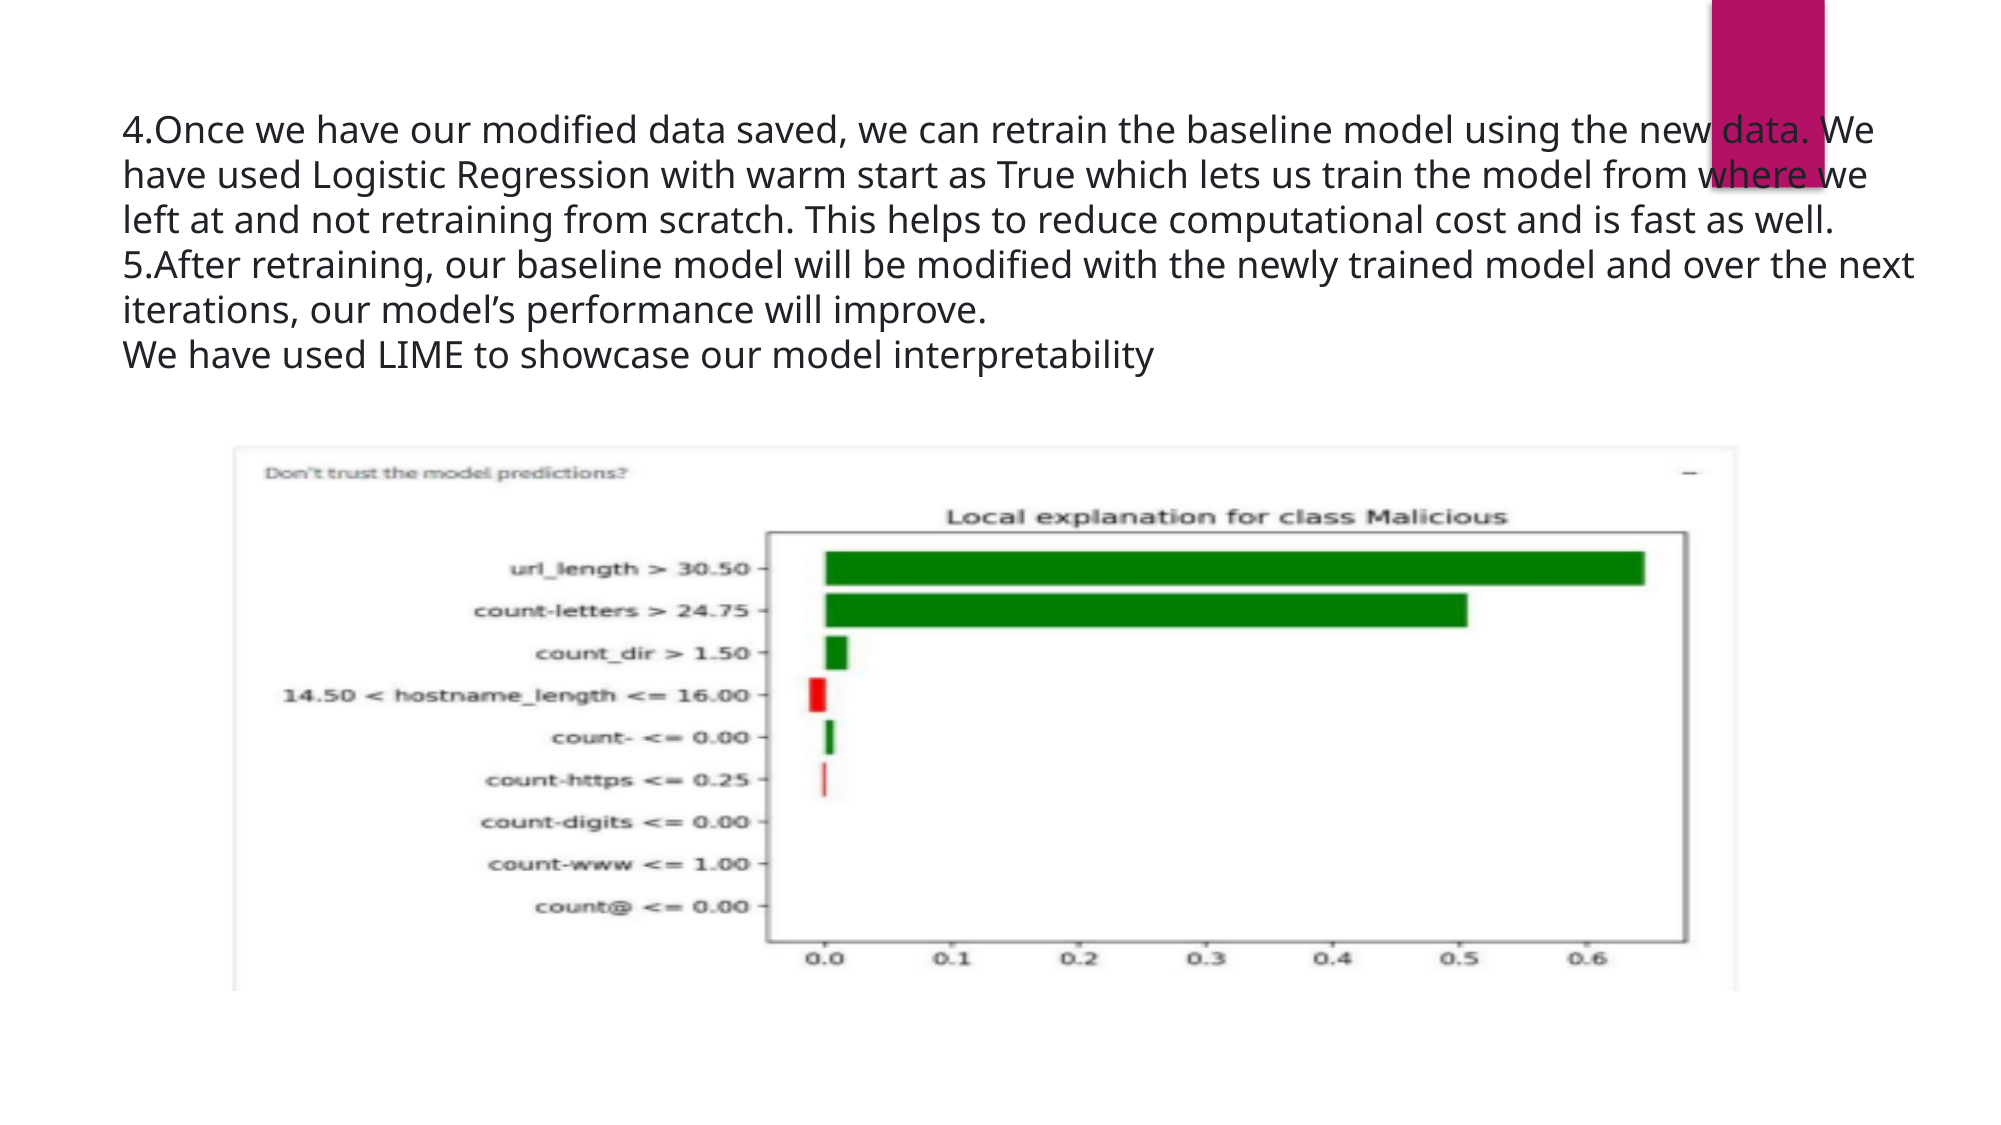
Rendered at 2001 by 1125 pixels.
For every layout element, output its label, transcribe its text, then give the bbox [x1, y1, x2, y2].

picture [186, 422, 1793, 991]
text_box Once we have our modified data saved, we can retrain the baseline model using the new data. We have used Logistic Regression with warm start as True which lets us train the model from where we left at and not retraining from scratch. This helps to reduce computational cost and is fast as well. After retraining, our baseline model will be modified with the newly trained model and over the next iterations, our model’s performance will improve. We have used LIME to showcase our model interpretability [107, 98, 1939, 384]
